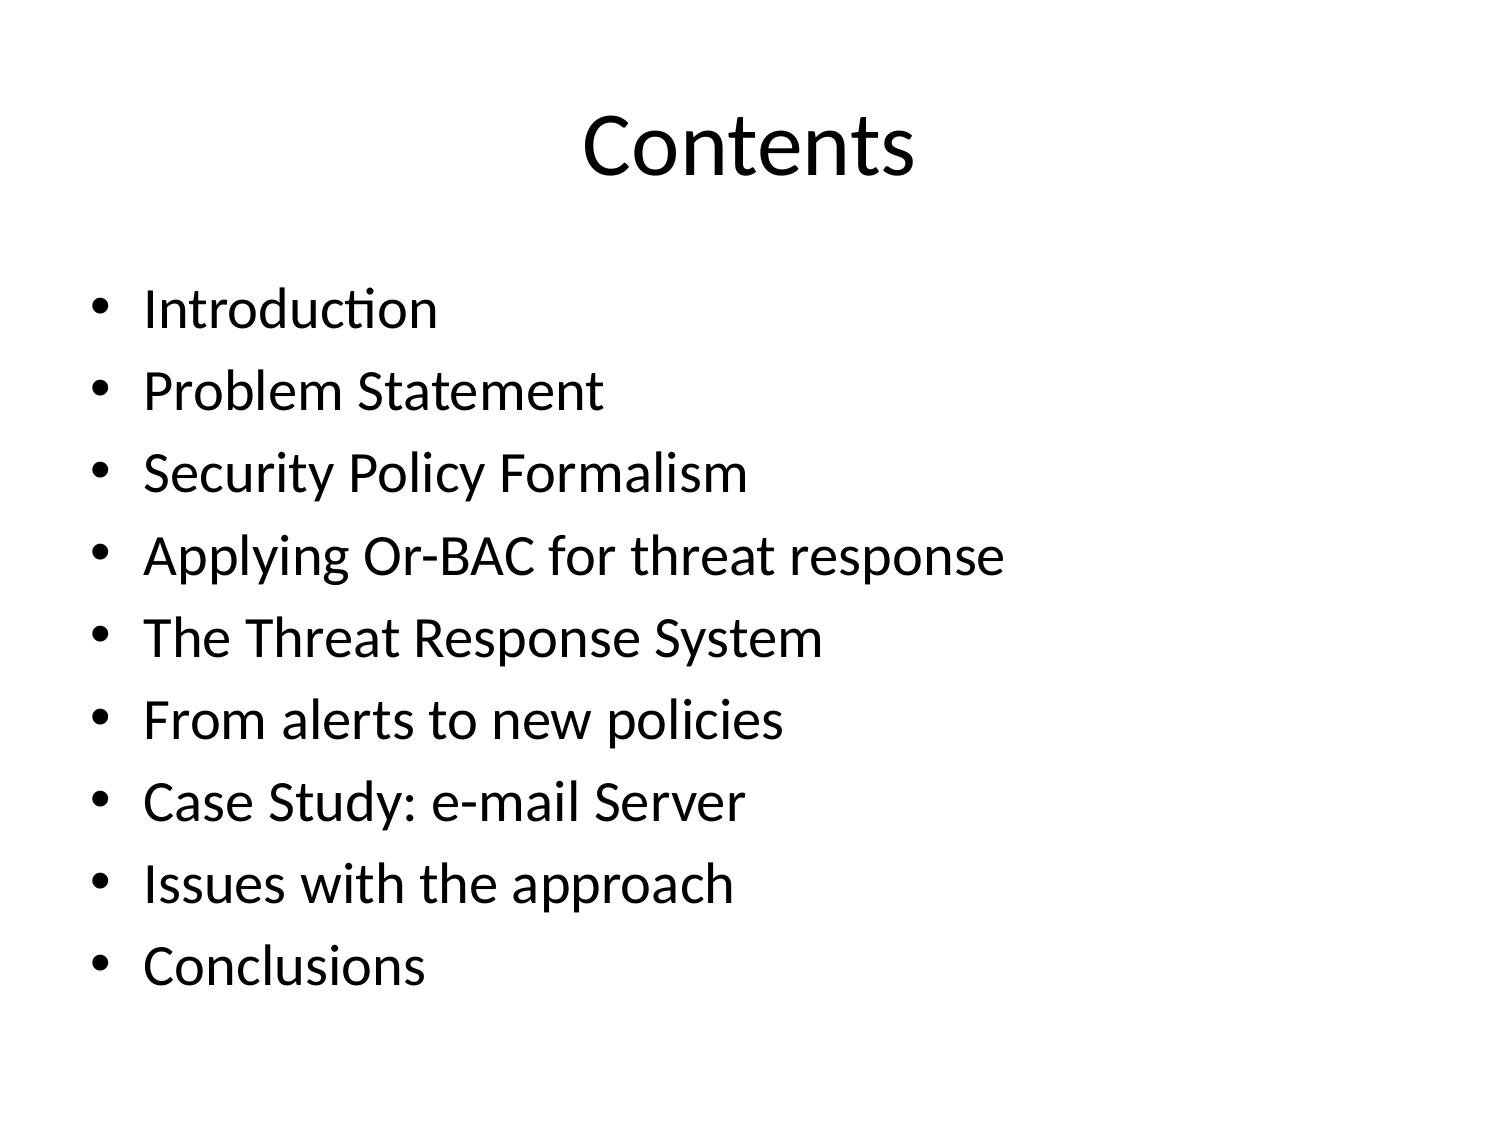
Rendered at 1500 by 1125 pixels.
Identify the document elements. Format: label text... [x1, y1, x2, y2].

title Contents [75, 45, 1425, 233]
list Introduction Problem Statement Security Policy Formalism Applying Or-BAC for threat response The Threat Response System From alerts to new policies Case Study: e-mail Server Issues with the approach Conclusions [75, 262, 1425, 1005]
